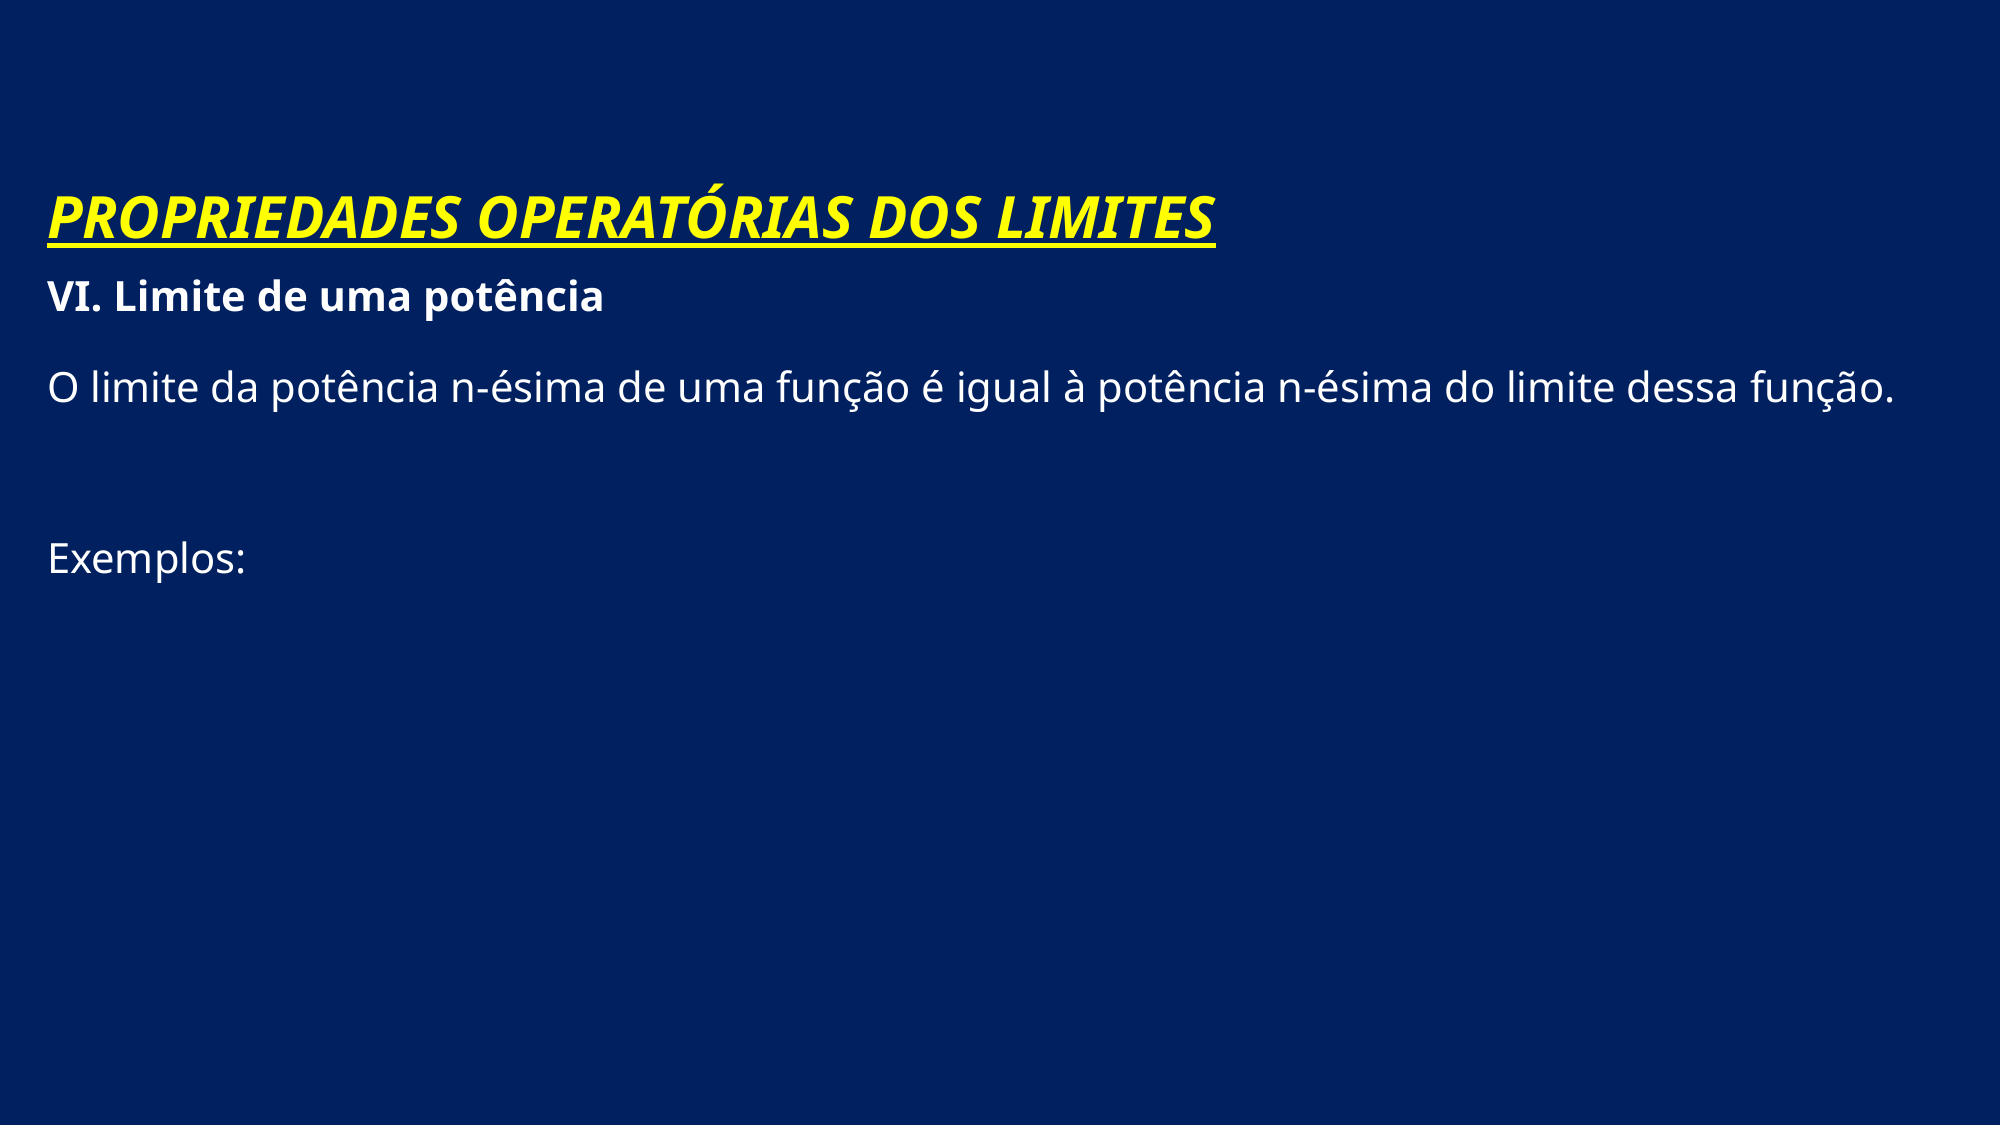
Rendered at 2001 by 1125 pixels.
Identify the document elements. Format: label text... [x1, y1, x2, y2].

text_box PROPRIEDADES OPERATÓRIAS DOS LIMITES [32, 173, 1681, 258]
